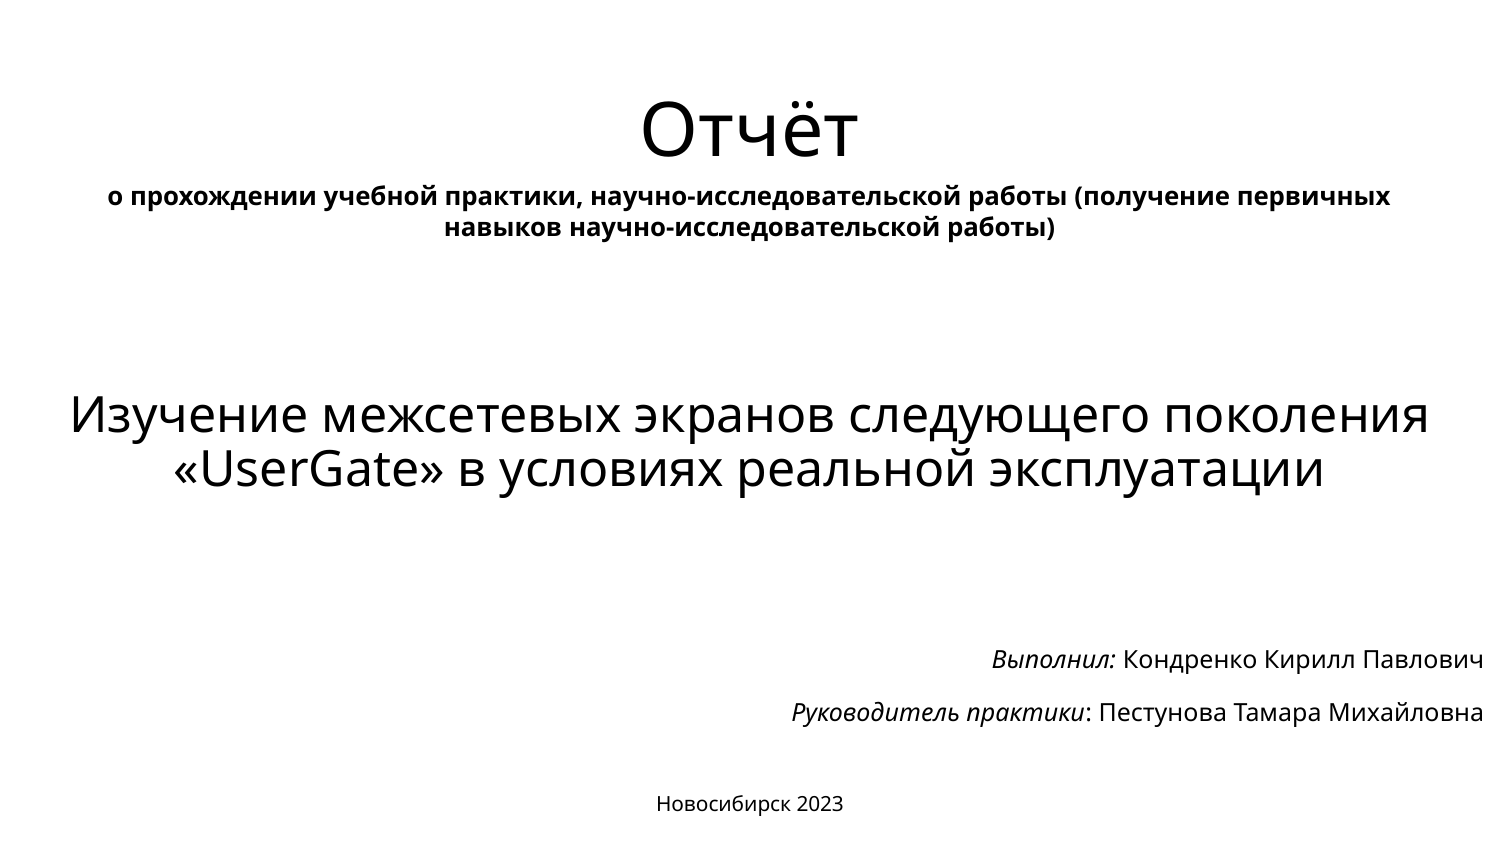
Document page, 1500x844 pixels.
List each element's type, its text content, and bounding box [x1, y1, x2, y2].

subtitle о прохождении учебной практики, научно-исследовательской работы (получение первичных навыков научно-исследовательской работы) [51, 164, 1449, 295]
title Отчёт [51, 66, 1449, 161]
text_box Руководитель практики: Пестунова Тамара Михайловна [417, 681, 1500, 768]
subtitle Изучение межсетевых экранов следующего поколения «UserGate» в условиях реальной эксплуатации [51, 374, 1449, 505]
text_box Выполнил: Кондренко Кирилл Павлович [731, 628, 1500, 681]
text_box Новосибирск 2023 [503, 778, 996, 829]
